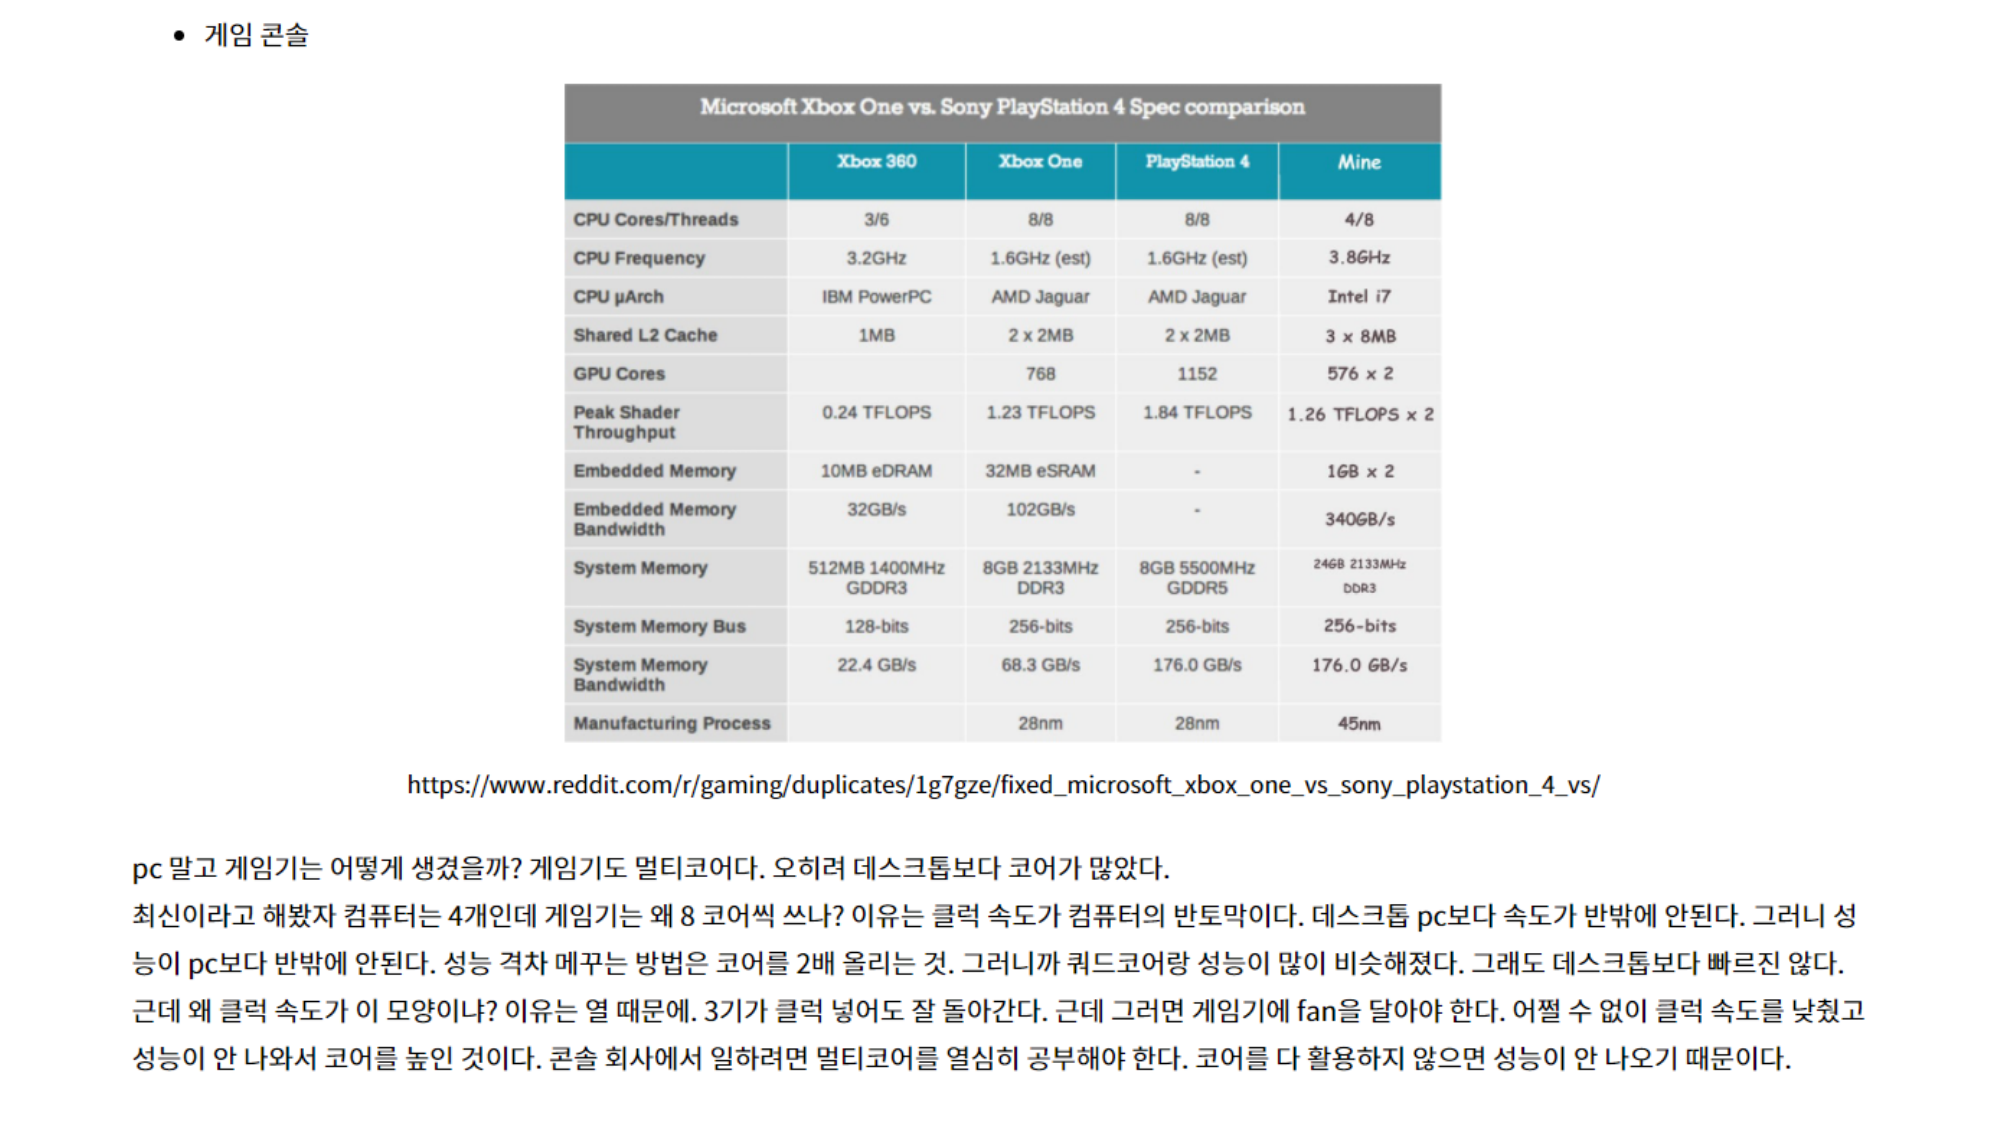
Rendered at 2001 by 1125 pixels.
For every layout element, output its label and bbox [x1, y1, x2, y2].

picture [108, 0, 1892, 1125]
